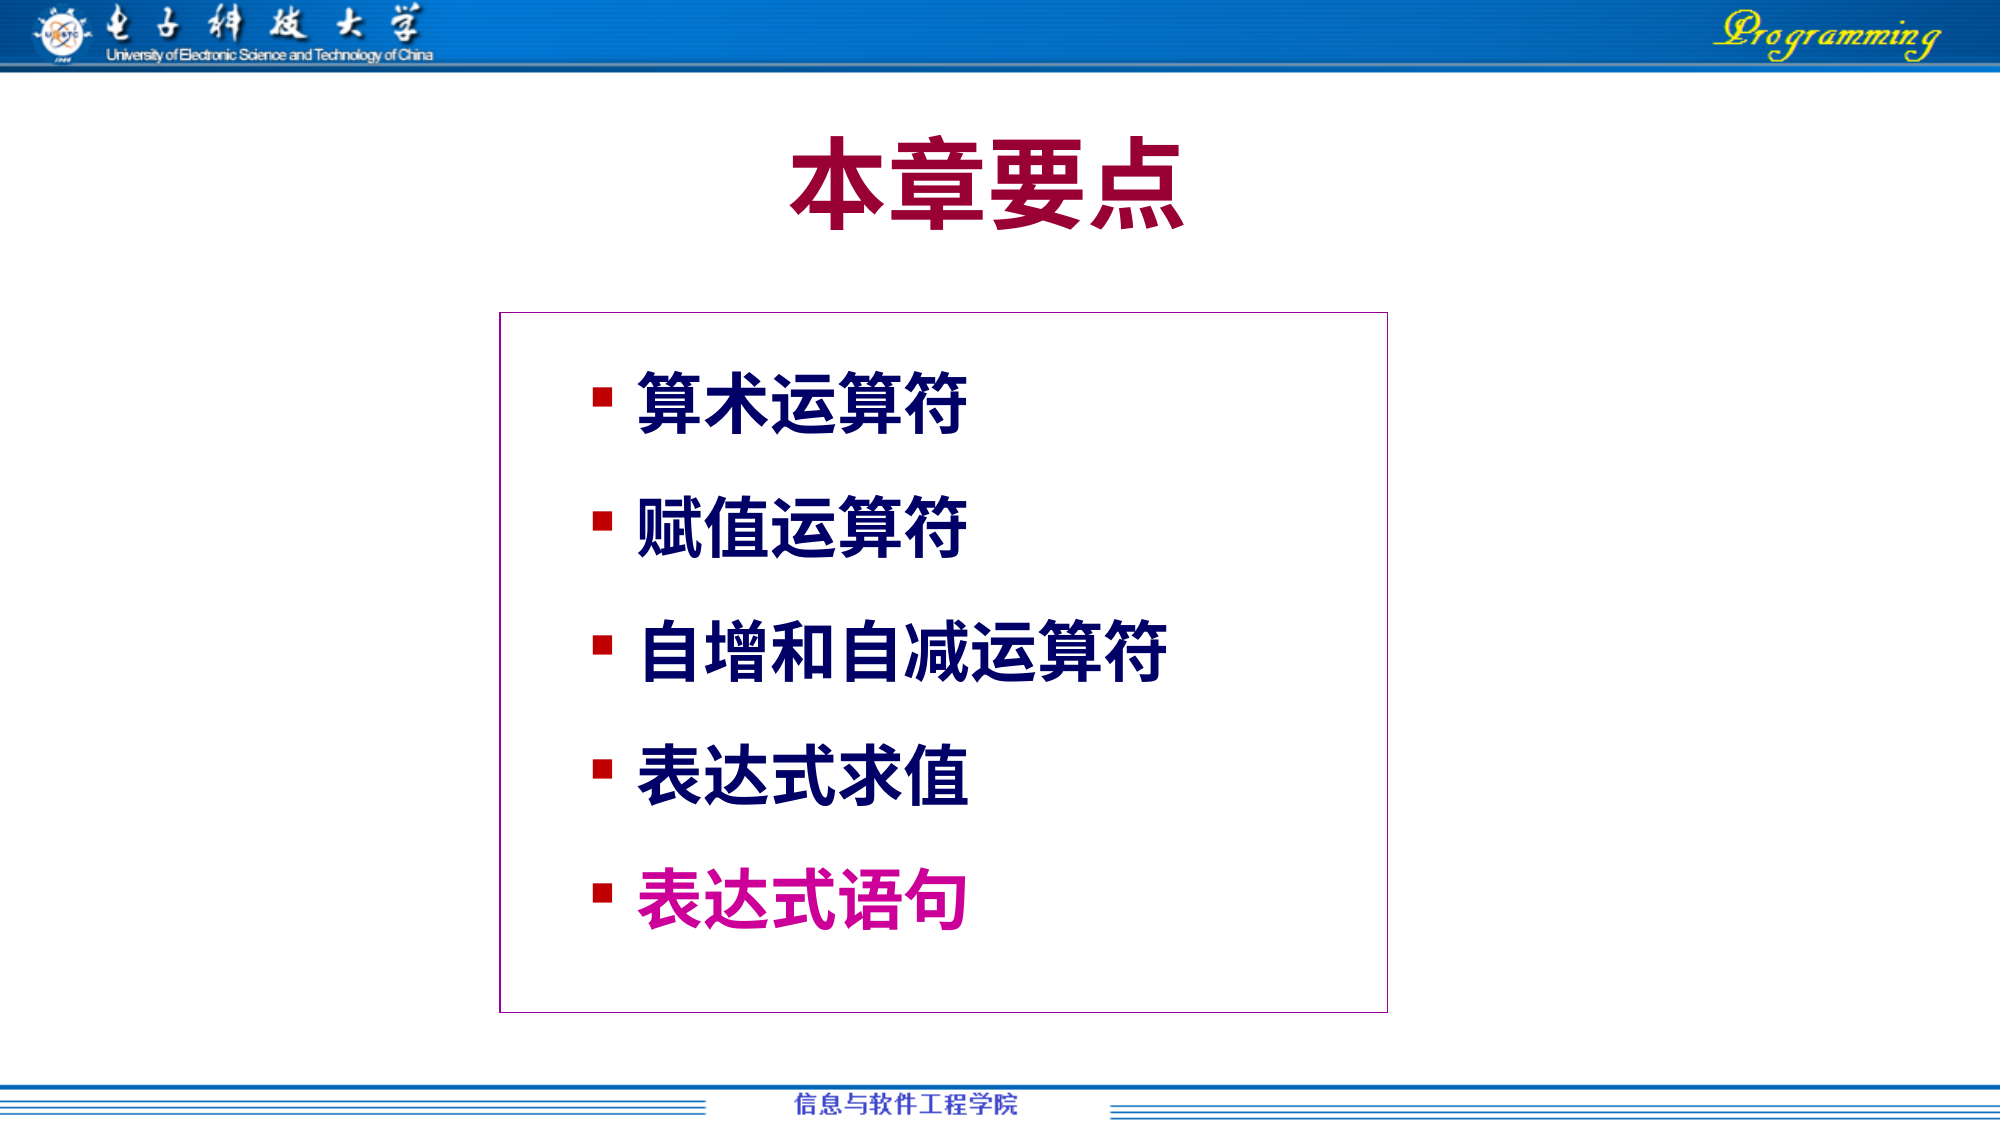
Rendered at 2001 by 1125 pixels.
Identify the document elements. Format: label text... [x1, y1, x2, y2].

text_box 算术运算符 赋值运算符 自增和自减运算符 表达式求值 表达式语句 [499, 312, 1388, 1013]
text_box 本章要点 [349, 125, 1625, 238]
picture [0, 0, 2000, 1125]
